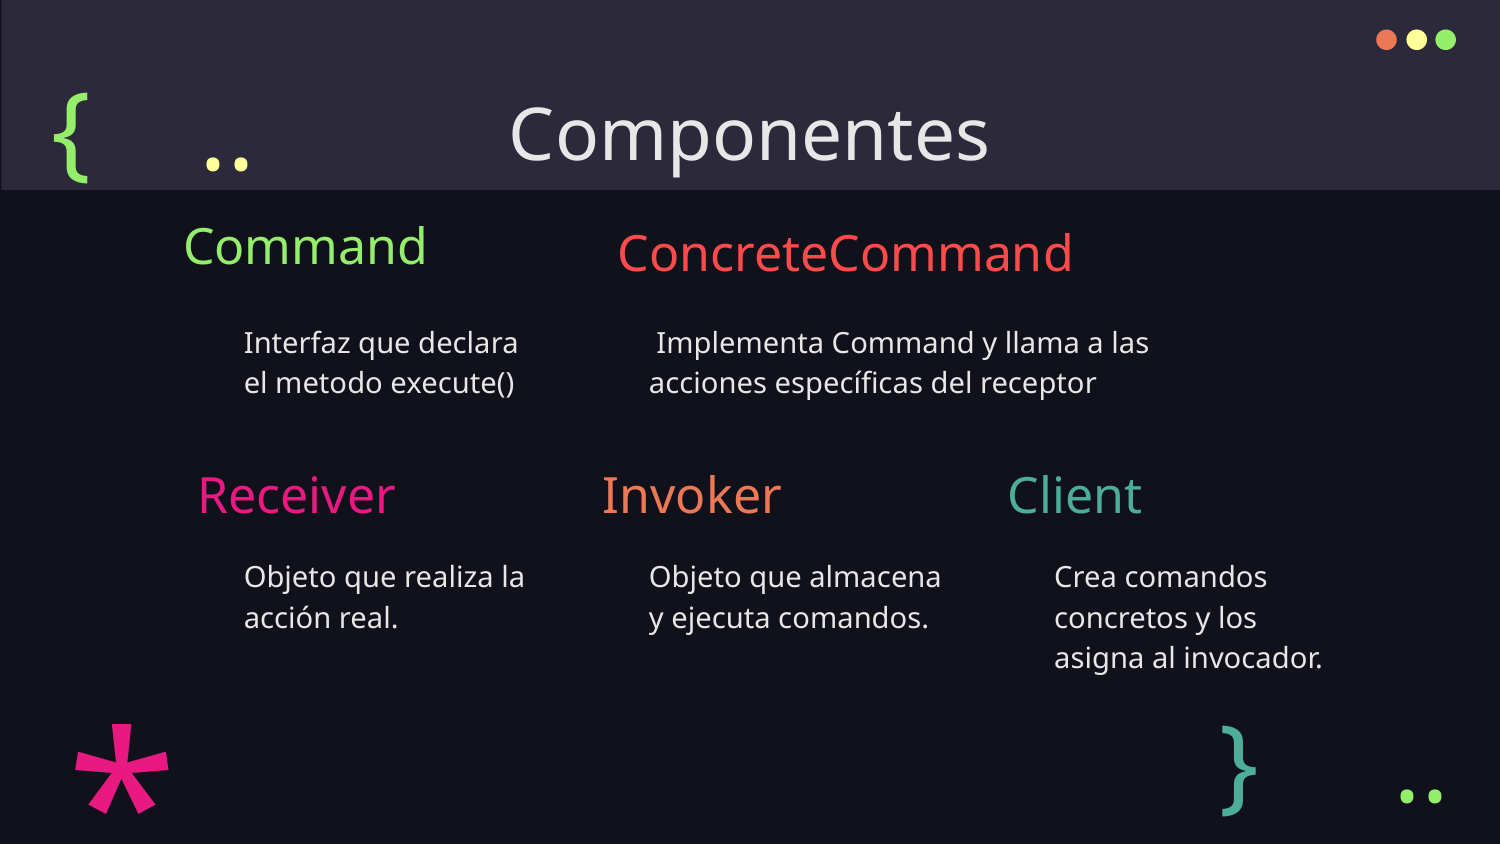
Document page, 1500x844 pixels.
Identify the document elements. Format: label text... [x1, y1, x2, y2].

title Componentes [153, 72, 1382, 167]
text_box .. [1304, 716, 1465, 806]
subtitle Implementa Command y llama a las acciones específicas del receptor [633, 304, 1226, 449]
subtitle Objeto que almacena y ejecuta comandos. [633, 538, 960, 683]
subtitle Objeto que realiza la acción real. [228, 538, 555, 683]
subtitle Client [992, 457, 1318, 539]
subtitle Crea comandos concretos y los asigna al invocador. [1039, 538, 1365, 683]
text_box * [52, 661, 138, 792]
text_box [1, 0, 1500, 190]
subtitle Invoker [587, 457, 913, 539]
text_box .. [110, 83, 271, 174]
subtitle Interfaz que declara el metodo execute() [228, 304, 555, 449]
subtitle Command [168, 192, 493, 290]
subtitle ConcreteCommand [602, 199, 1126, 297]
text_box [1375, 29, 1457, 51]
text_box } [1204, 681, 1290, 806]
text_box { [37, 48, 153, 192]
subtitle Receiver [182, 457, 507, 539]
